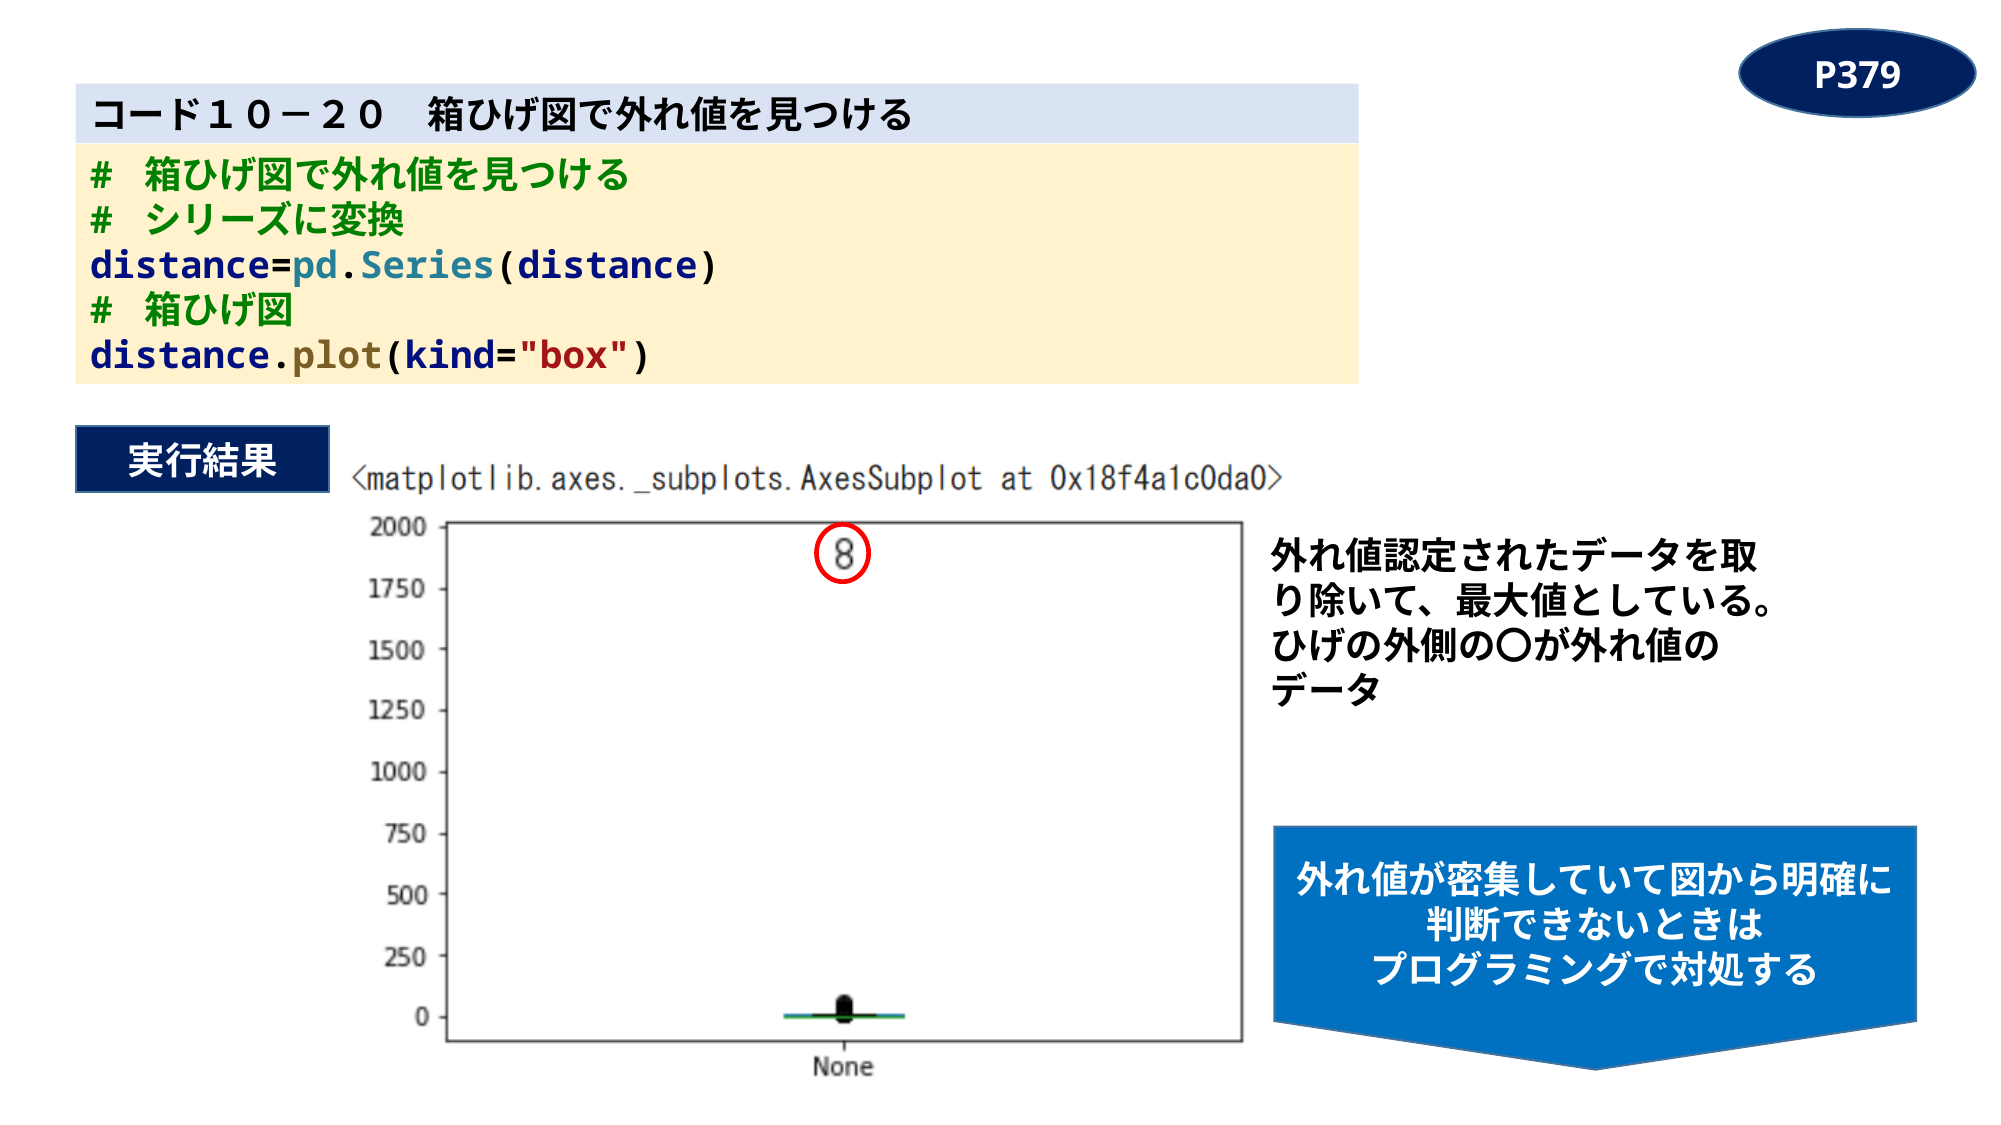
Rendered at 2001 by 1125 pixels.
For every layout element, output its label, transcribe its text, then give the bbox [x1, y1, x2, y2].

text_box 外れ値認定されたデータを取り除いて、最大値としている。 ひげの外側の〇が外れ値のデータ [1321, 524, 1798, 719]
text_box コード１０－２０ 箱ひげ図で外れ値を見つける [75, 83, 1359, 144]
text_box 外れ値が密集していて図から明確に判断できないときは プログラミングで対処する [1321, 825, 1918, 1071]
text_box P379 [1738, 28, 1977, 119]
text_box # 箱ひげ図で外れ値を見つける # シリーズに変換 distance=pd.Series(distance) # 箱ひげ図 distance.plot(kind="box") [75, 144, 1359, 384]
picture [329, 447, 1321, 1103]
text_box 実行結果 [75, 425, 330, 493]
